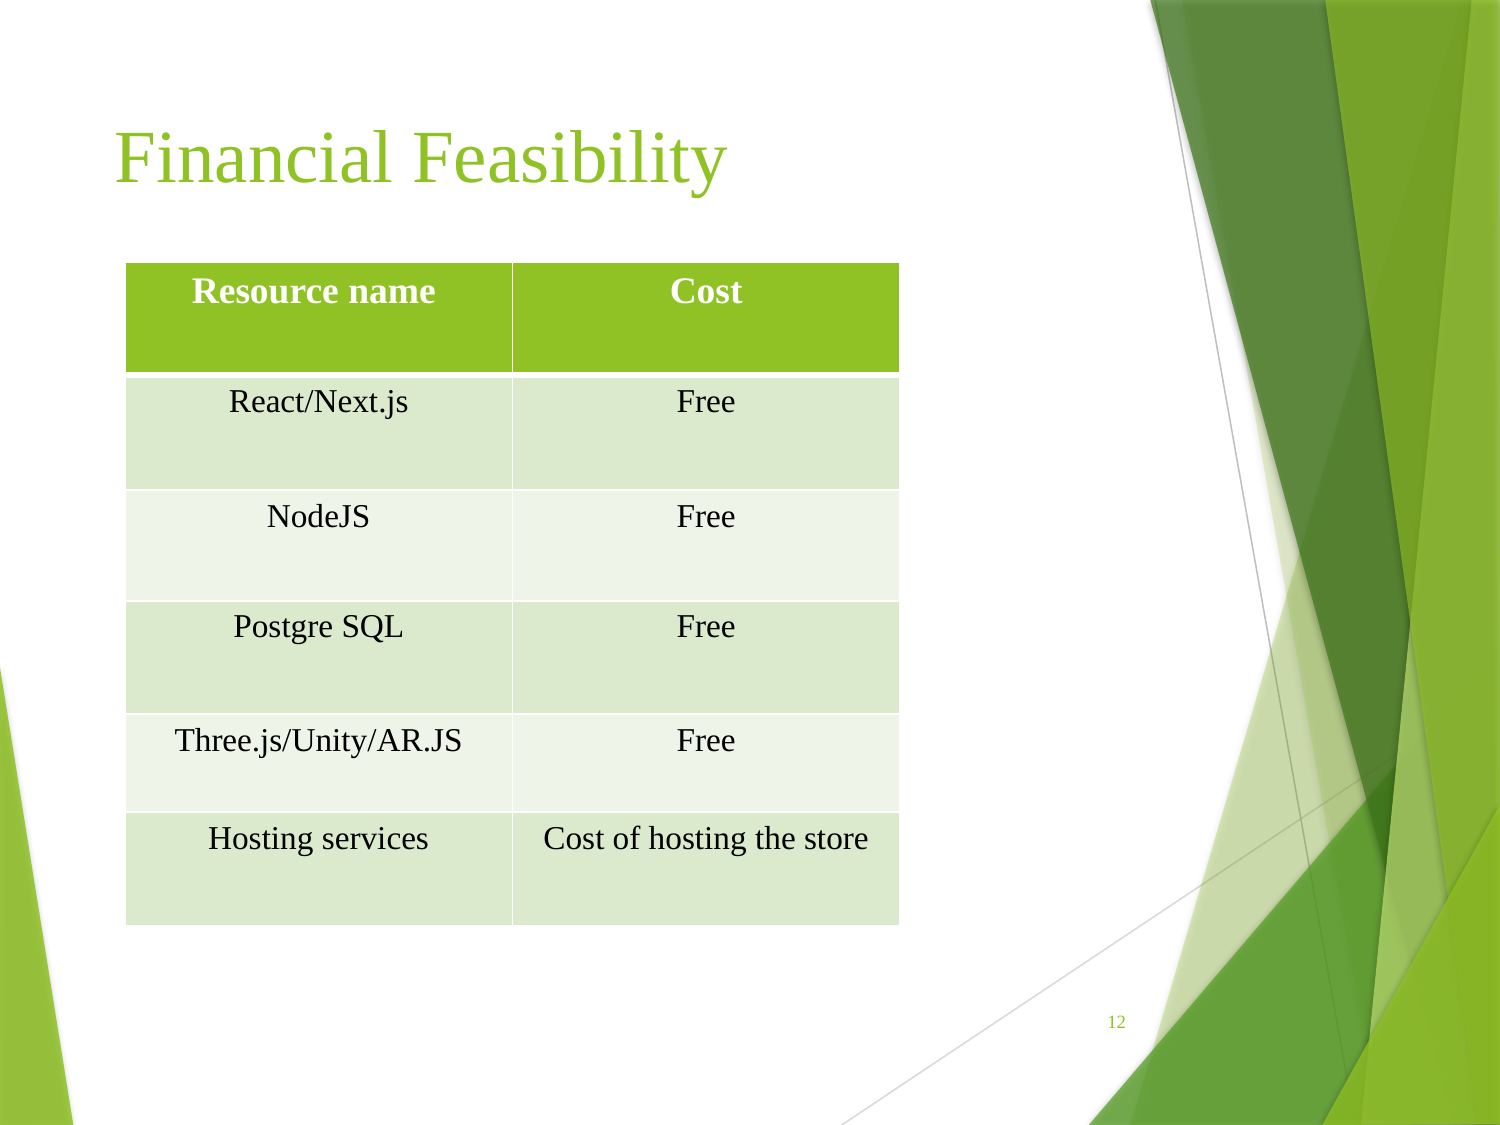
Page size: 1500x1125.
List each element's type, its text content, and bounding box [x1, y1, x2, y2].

table_cell Free [513, 491, 899, 600]
table_header Cost [513, 263, 899, 372]
table_header Resource name [126, 263, 512, 372]
table_cell Free [513, 602, 899, 713]
table_cell Hosting services [126, 813, 512, 925]
slide_number 12 [1057, 991, 1142, 1051]
table_cell NodeJS [126, 491, 512, 600]
table_cell Free [513, 378, 899, 489]
table_cell Cost of hosting the store [513, 813, 899, 925]
table_cell Three.js/Unity/AR.JS [126, 715, 512, 811]
table_cell Postgre SQL [126, 602, 512, 713]
title Financial Feasibility [99, 99, 1142, 317]
table_cell React/Next.js [126, 378, 512, 489]
table_cell Free [513, 715, 899, 811]
